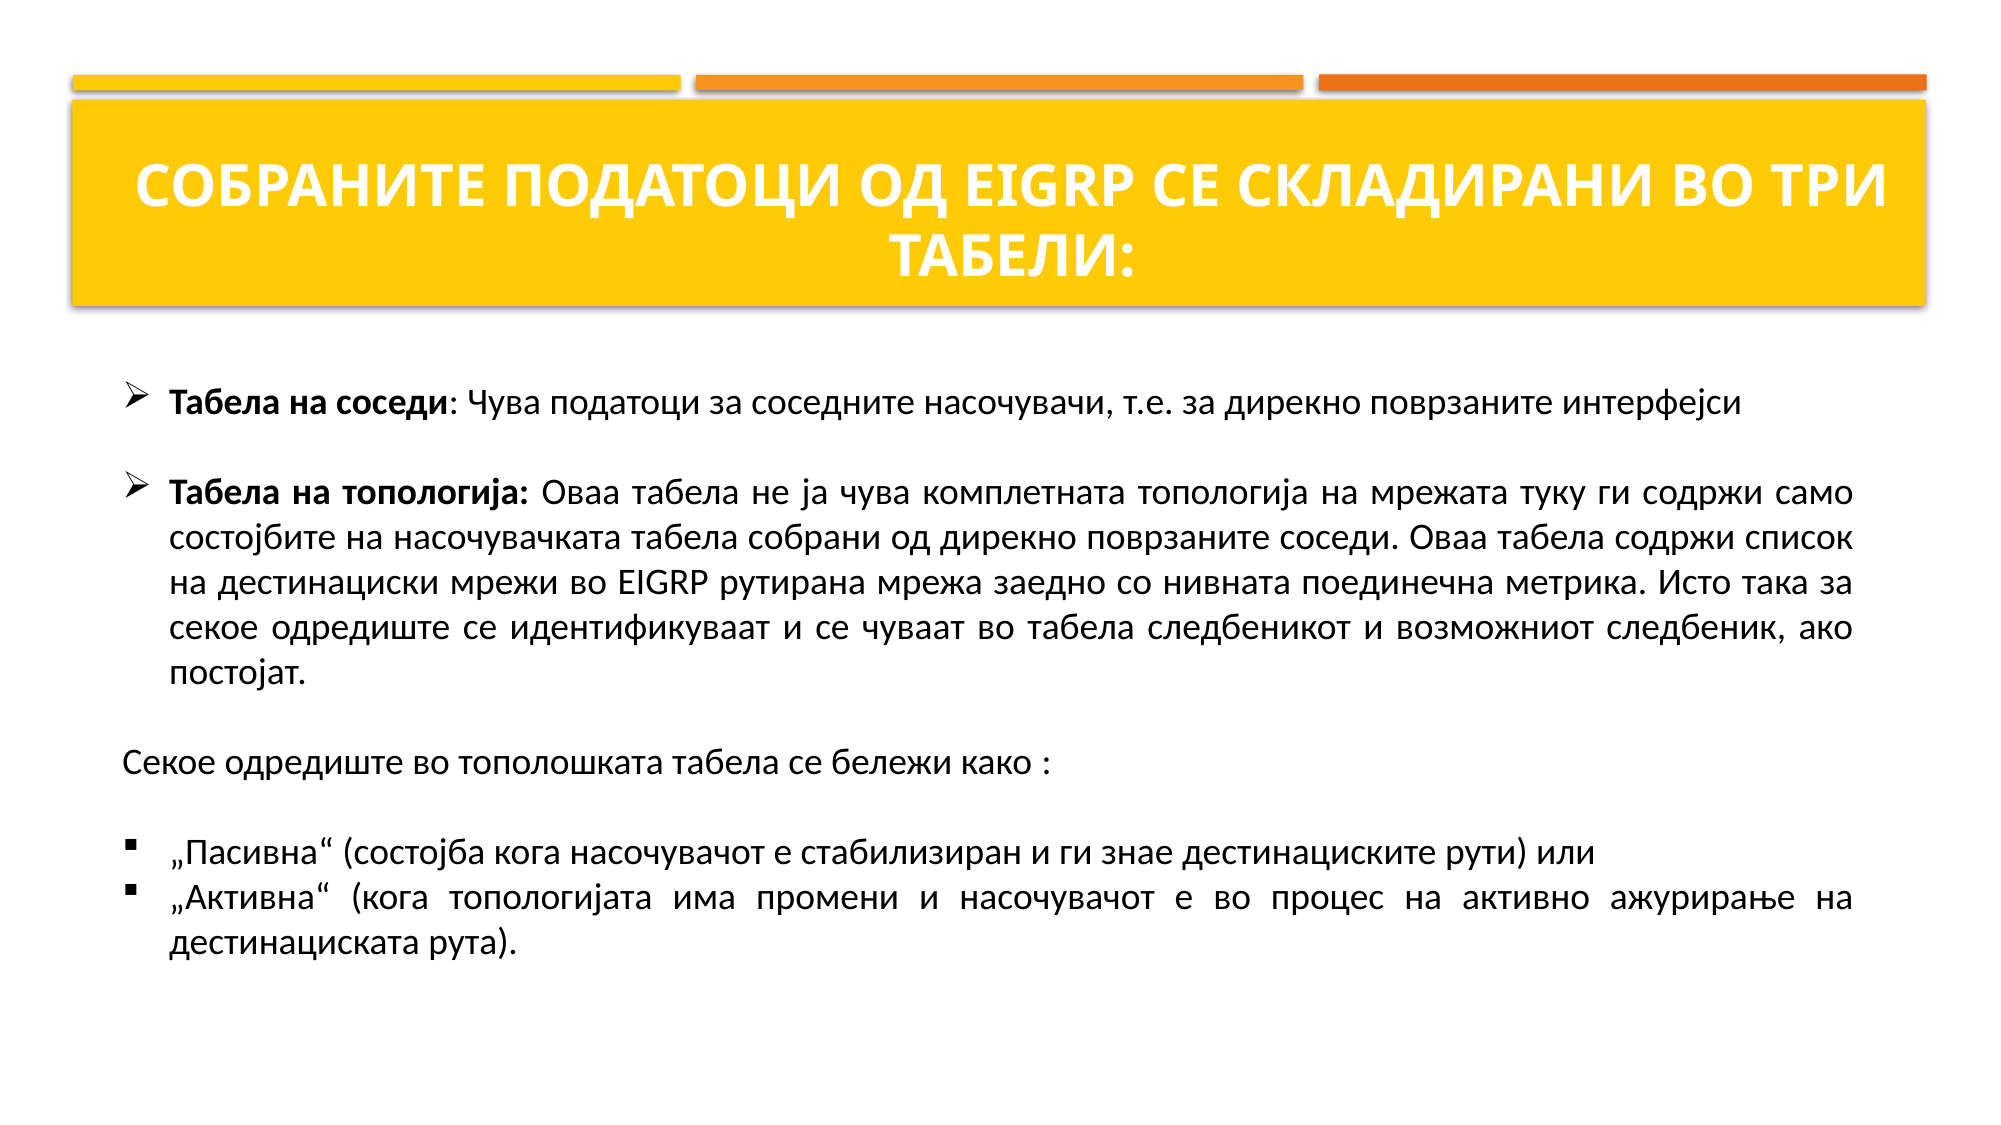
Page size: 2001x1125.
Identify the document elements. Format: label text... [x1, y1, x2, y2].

title Собраните податоци од EIGRP се складирани во три табели: [107, 133, 1917, 296]
text_box Табела на соседи: Чува податоци за соседните насочувачи, т.е. за дирекно поврзаните интерфејси Табела на топологија: Оваа табела не ја чува комплетната топологија на мрежата туку ги содржи само состојбите на насочувачката табела собрани од дирекно поврзаните соседи. Оваа табела содржи список на дестинациски мрежи во EIGRP рутирана мрежа заедно со нивната поединечна метрика. Исто така за секое одредиште се идентификуваат и се чуваат во табела следбеникот и возможниот следбеник, ако постојат. Секое одредиште во тополошката табела се бележи како : „Пасивна“ (состојба кога насочувачот е стабилизиран и ги знае дестинациските рути) или „Активна“ (кога топологијата има промени и насочувачот е во процес на активно ажурирање на дестинациската рута). [107, 369, 1870, 970]
